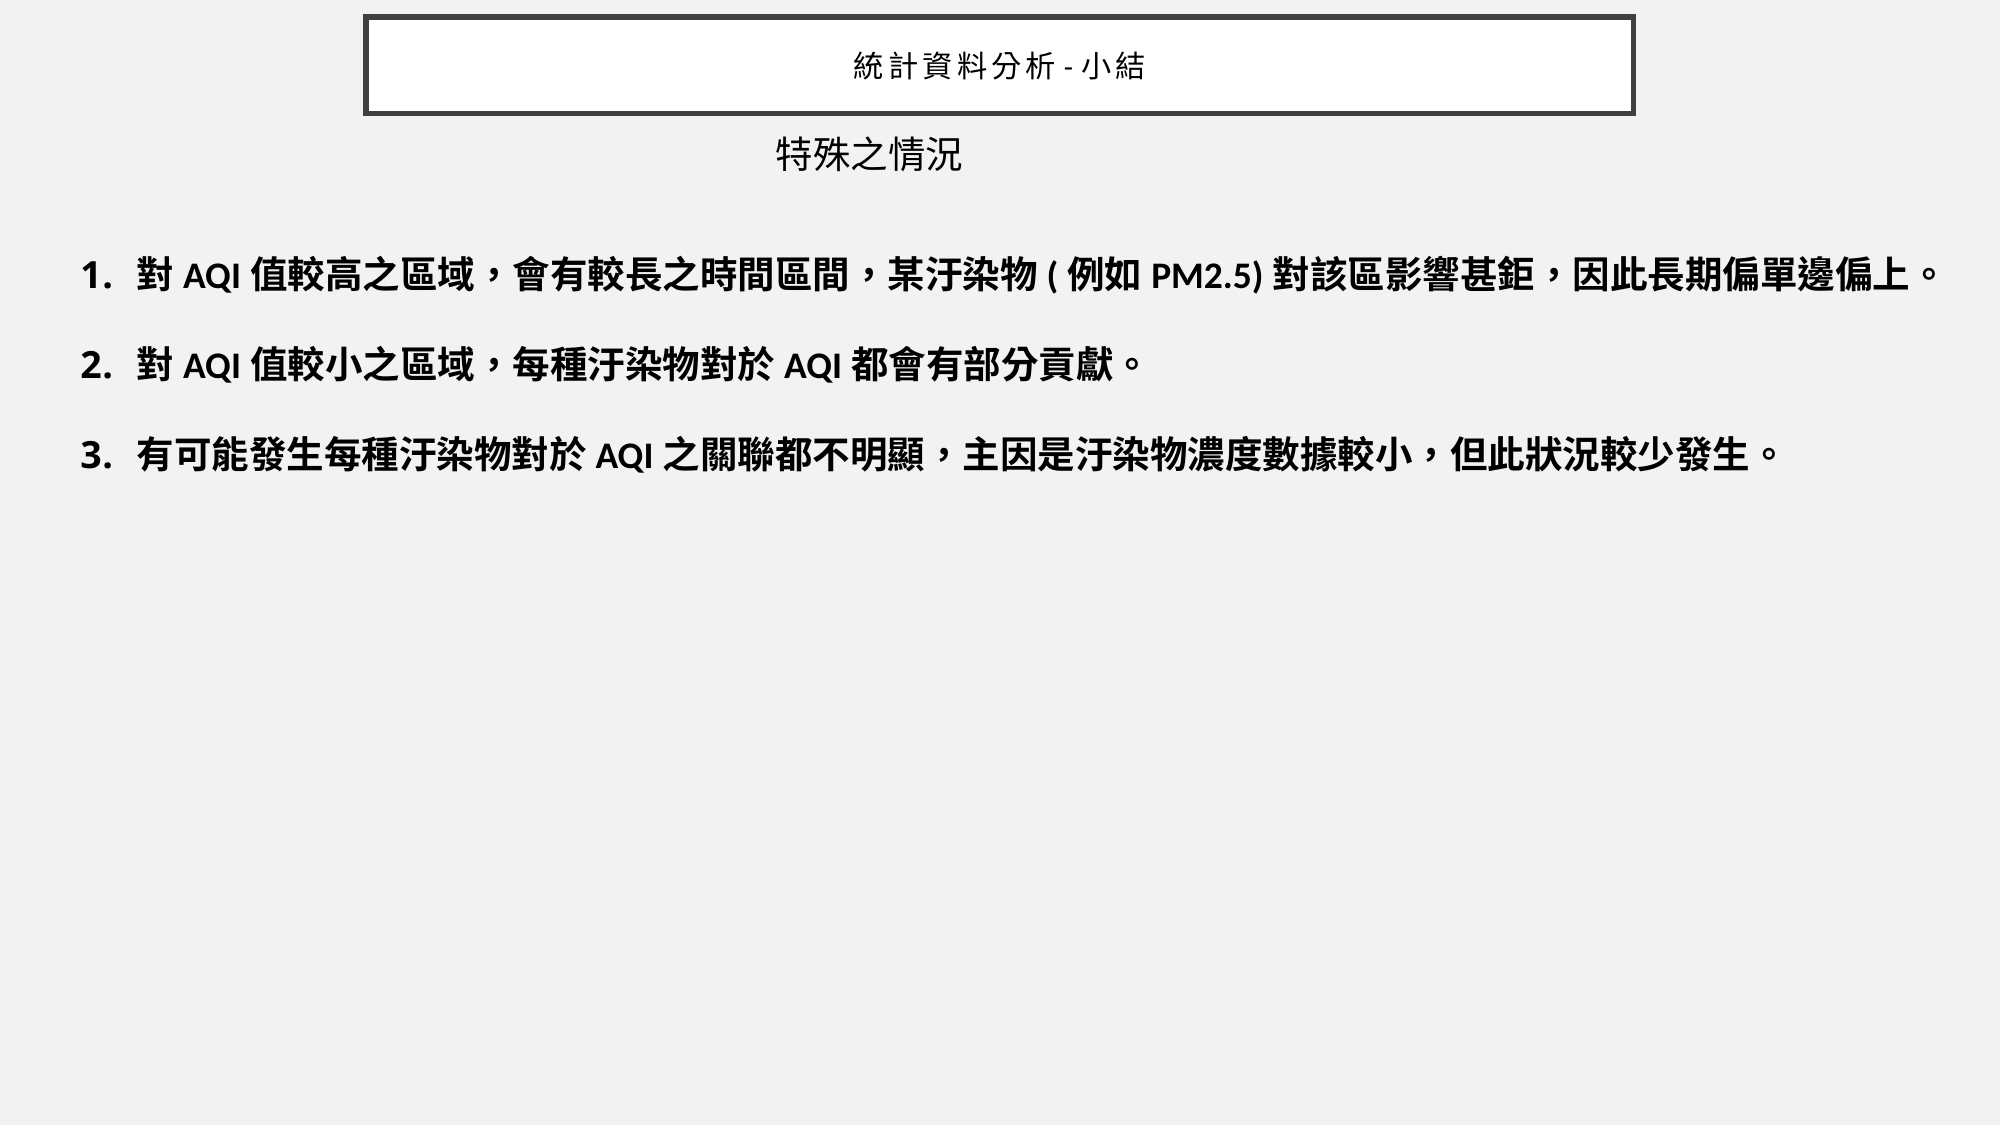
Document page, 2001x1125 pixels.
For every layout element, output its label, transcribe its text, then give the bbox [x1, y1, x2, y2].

text_box 特殊之情況 [760, 123, 1239, 189]
text_box 統計資料分析-小結 [365, 17, 1634, 114]
text_box 對AQI值較高之區域，會有較長之時間區間，某汙染物(例如PM2.5)對該區影響甚鉅，因此長期偏單邊偏上。 對AQI值較小之區域，每種汙染物對於AQI都會有部分貢獻。 有可能發生每種汙染物對於AQI之關聯都不明顯，主因是汙染物濃度數據較小，但此狀況較少發生。 [65, 198, 1935, 348]
